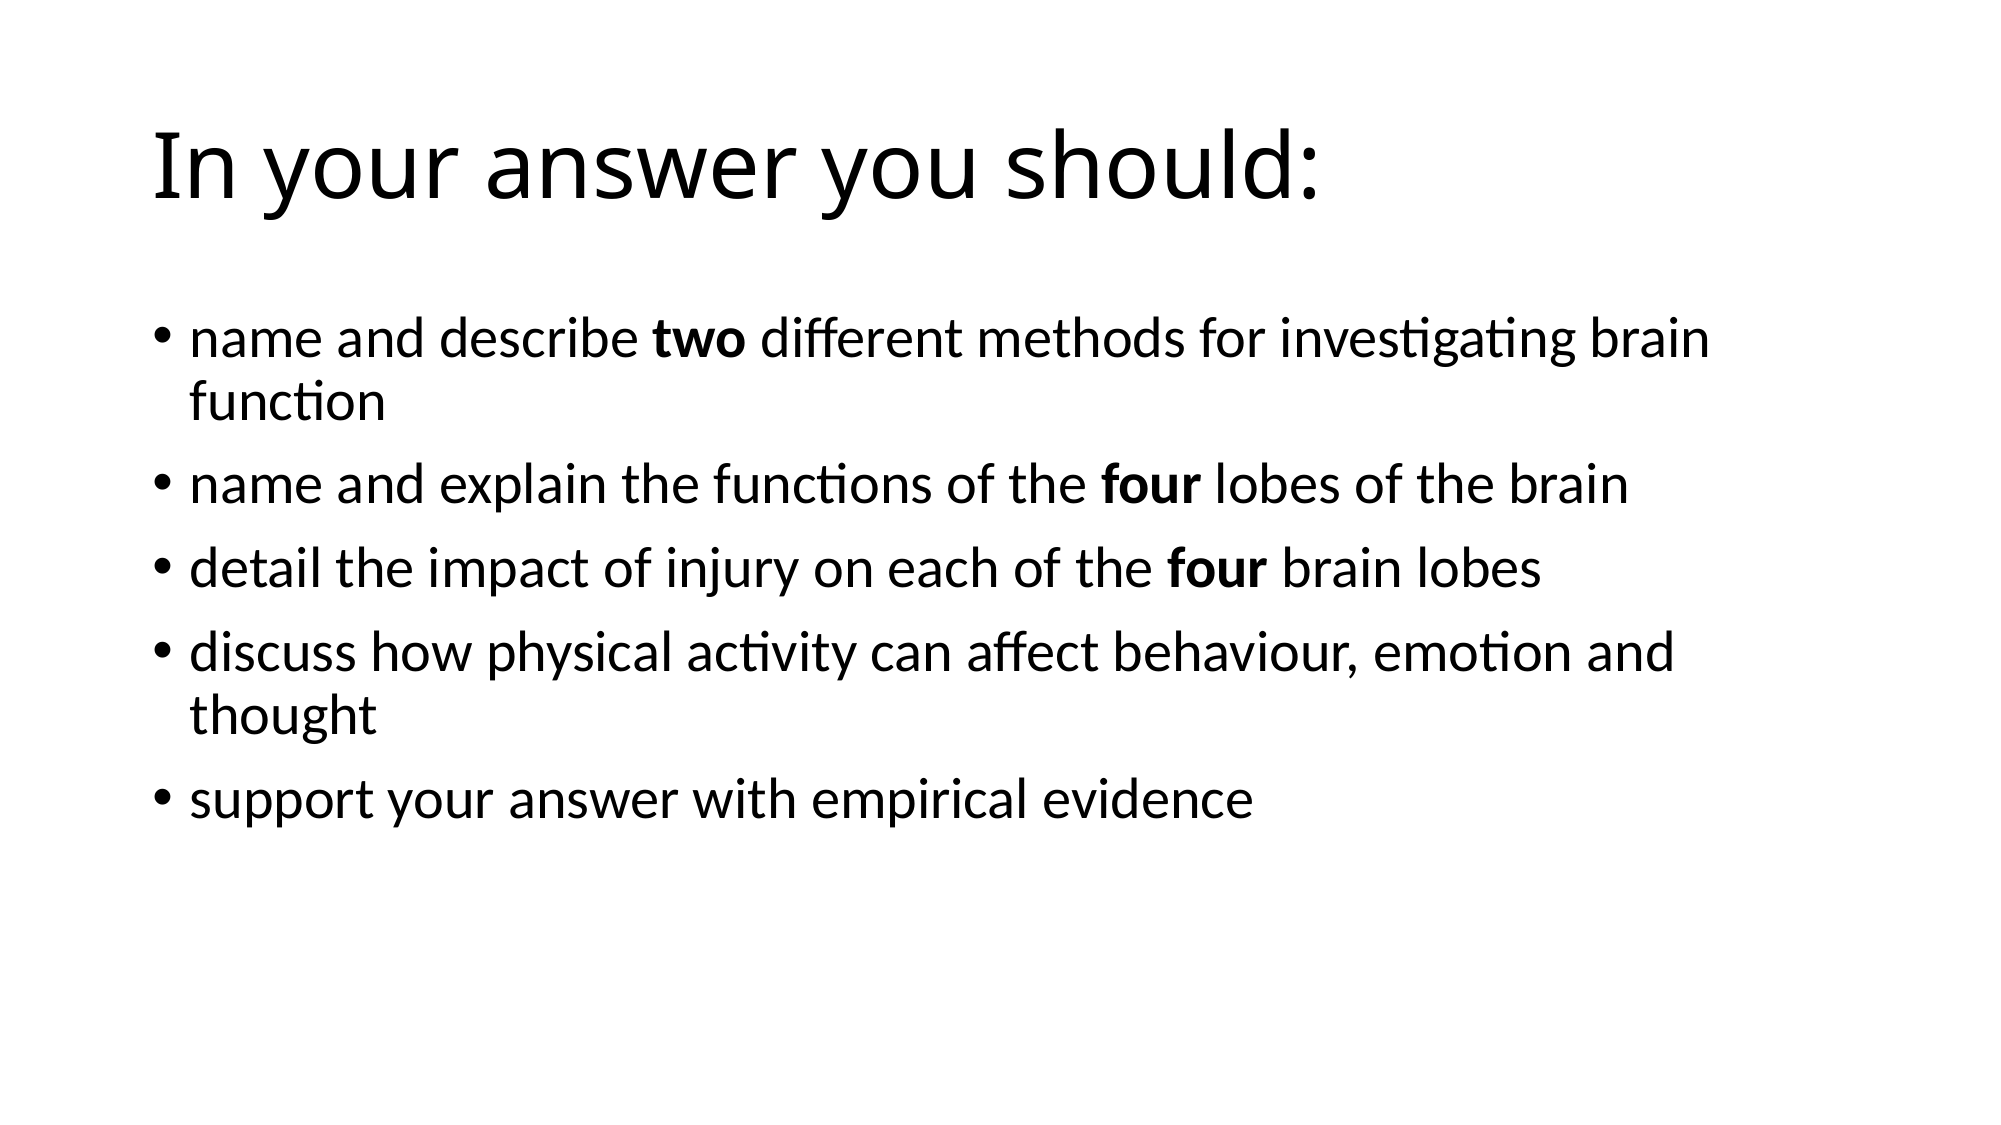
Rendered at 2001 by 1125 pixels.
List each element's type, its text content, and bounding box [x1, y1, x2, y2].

list name and describe two different methods for investigating brain function name and explain the functions of the four lobes of the brain detail the impact of injury on each of the four brain lobes discuss how physical activity can affect behaviour, emotion and thought support your answer with empirical evidence [137, 299, 1863, 1014]
title In your answer you should: [137, 59, 1863, 278]
